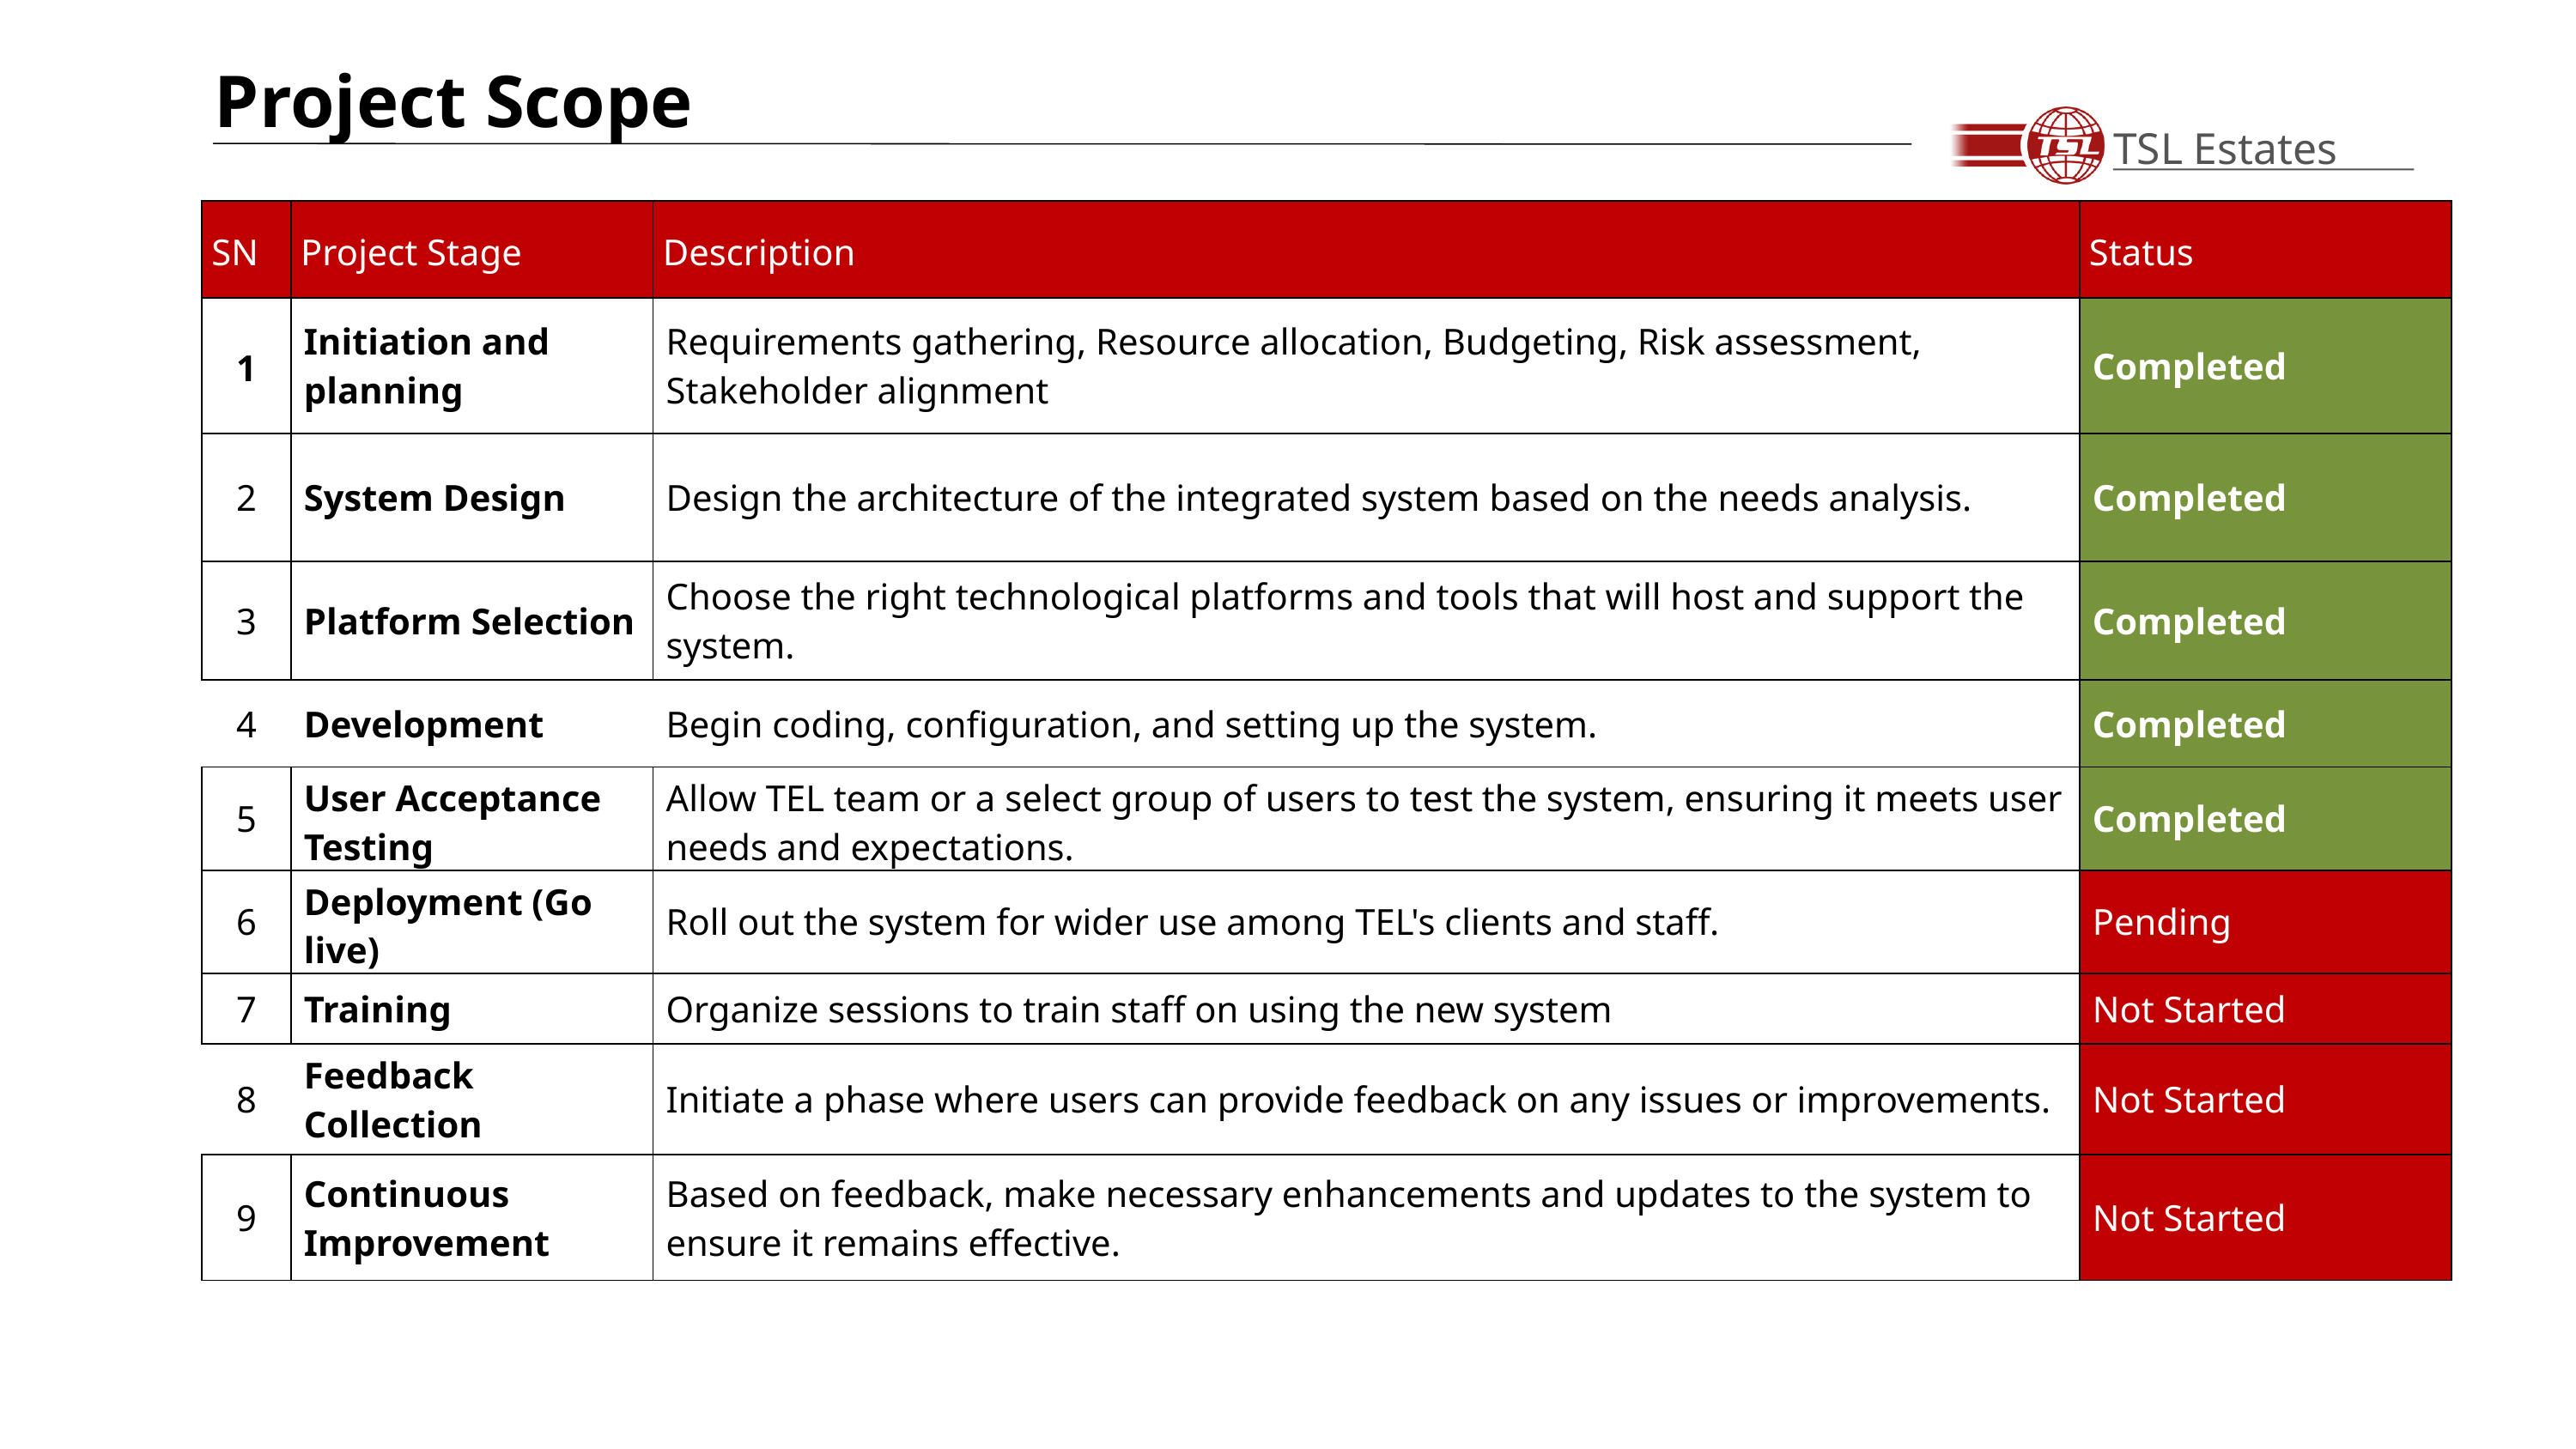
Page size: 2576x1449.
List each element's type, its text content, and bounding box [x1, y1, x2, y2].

table_cell Not Started [2081, 1045, 2451, 1154]
table_cell Allow TEL team or a select group of users to test the system, ensuring it meets user needs and expectations. [653, 767, 2079, 870]
table_cell Based on feedback, make necessary enhancements and updates to the system to ensure it remains effective. [653, 1155, 2079, 1280]
table_cell Completed [2081, 299, 2451, 433]
table_cell Continuous Improvement [292, 1155, 653, 1280]
table_cell 5 [203, 767, 290, 870]
table_cell 4 [202, 681, 291, 767]
table_cell Pending [2081, 871, 2451, 973]
table_cell 2 [203, 434, 290, 561]
table_header Status [2081, 211, 2451, 297]
table_cell Not Started [2081, 1155, 2451, 1280]
table_header SN [203, 202, 290, 297]
table_cell Initiate a phase where users can provide feedback on any issues or improvements. [653, 1045, 2079, 1154]
table_cell Choose the right technological platforms and tools that will host and support the system. [653, 562, 2079, 679]
table_cell Training [292, 974, 653, 1043]
table_cell Organize sessions to train staff on using the new system [653, 974, 2079, 1043]
table_cell Requirements gathering, Resource allocation, Budgeting, Risk assessment, Stakeholder alignment [653, 299, 2079, 433]
table_cell Feedback Collection [291, 1045, 653, 1154]
table_cell 1 [203, 299, 290, 433]
table_cell Platform Selection [292, 562, 653, 679]
table_cell Deployment (Go live) [292, 871, 653, 973]
table_header Description [653, 202, 2079, 297]
table_cell User Acceptance Testing [292, 767, 653, 870]
table_header Project Stage [292, 202, 653, 297]
table_cell Development [291, 681, 653, 767]
table_cell 7 [203, 974, 290, 1043]
table_cell 6 [203, 871, 290, 973]
table_cell Begin coding, configuration, and setting up the system. [653, 681, 2079, 767]
table_cell Initiation and planning [292, 299, 653, 433]
table_cell Completed [2081, 767, 2451, 870]
table_cell Completed [2081, 681, 2451, 767]
text_box Project Scope [202, 50, 2452, 149]
table_cell Completed [2081, 562, 2451, 679]
table_cell Completed [2081, 434, 2451, 561]
table_cell 8 [202, 1045, 291, 1154]
table_cell Roll out the system for wider use among TEL's clients and staff. [653, 871, 2079, 973]
table_cell System Design [292, 434, 653, 561]
table_cell Design the architecture of the integrated system based on the needs analysis. [653, 434, 2079, 561]
table_cell 9 [203, 1155, 290, 1280]
table_cell Not Started [2081, 974, 2451, 1043]
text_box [1911, 86, 2555, 203]
table_cell 3 [203, 562, 290, 679]
